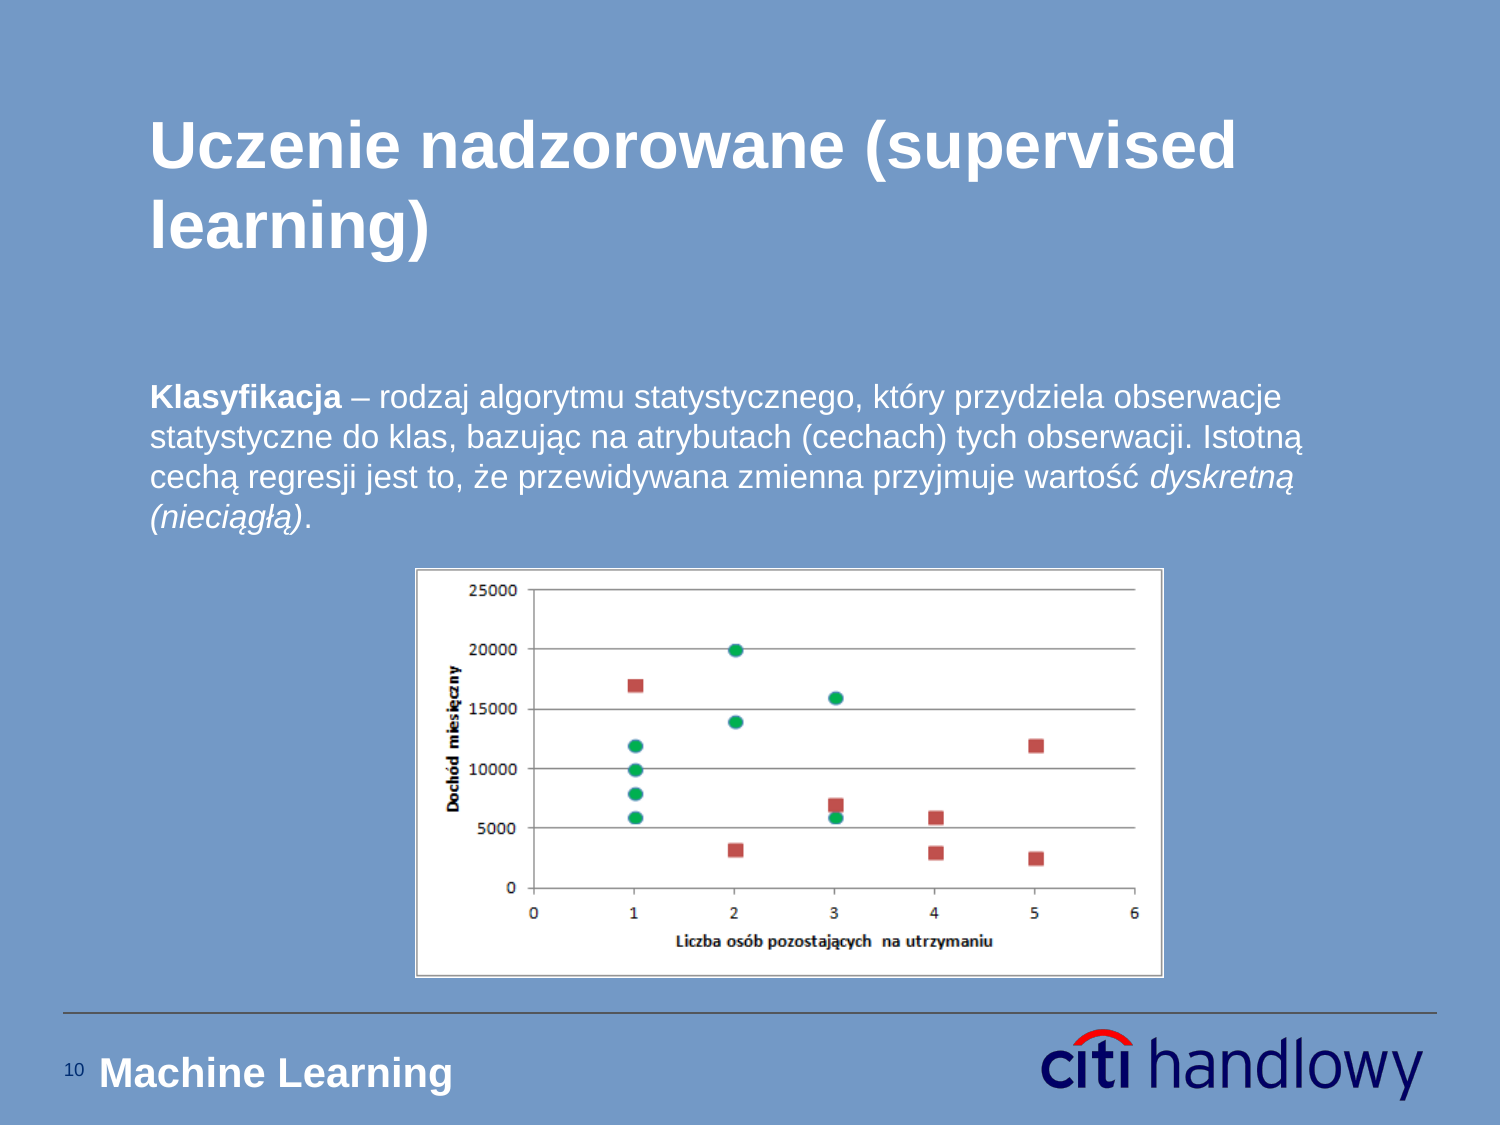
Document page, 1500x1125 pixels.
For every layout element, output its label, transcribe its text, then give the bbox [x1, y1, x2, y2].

picture [415, 567, 1437, 1125]
text_box Uczenie nadzorowane (supervised learning) Klasyfikacja – rodzaj algorytmu statystycznego, który przydziela obserwacje statystyczne do klas, bazując na atrybutach (cechach) tych obserwacji. Istotną cechą regresji jest to, że przewidywana zmienna przyjmuje wartość dyskretną (nieciągłą). [135, 94, 1382, 736]
